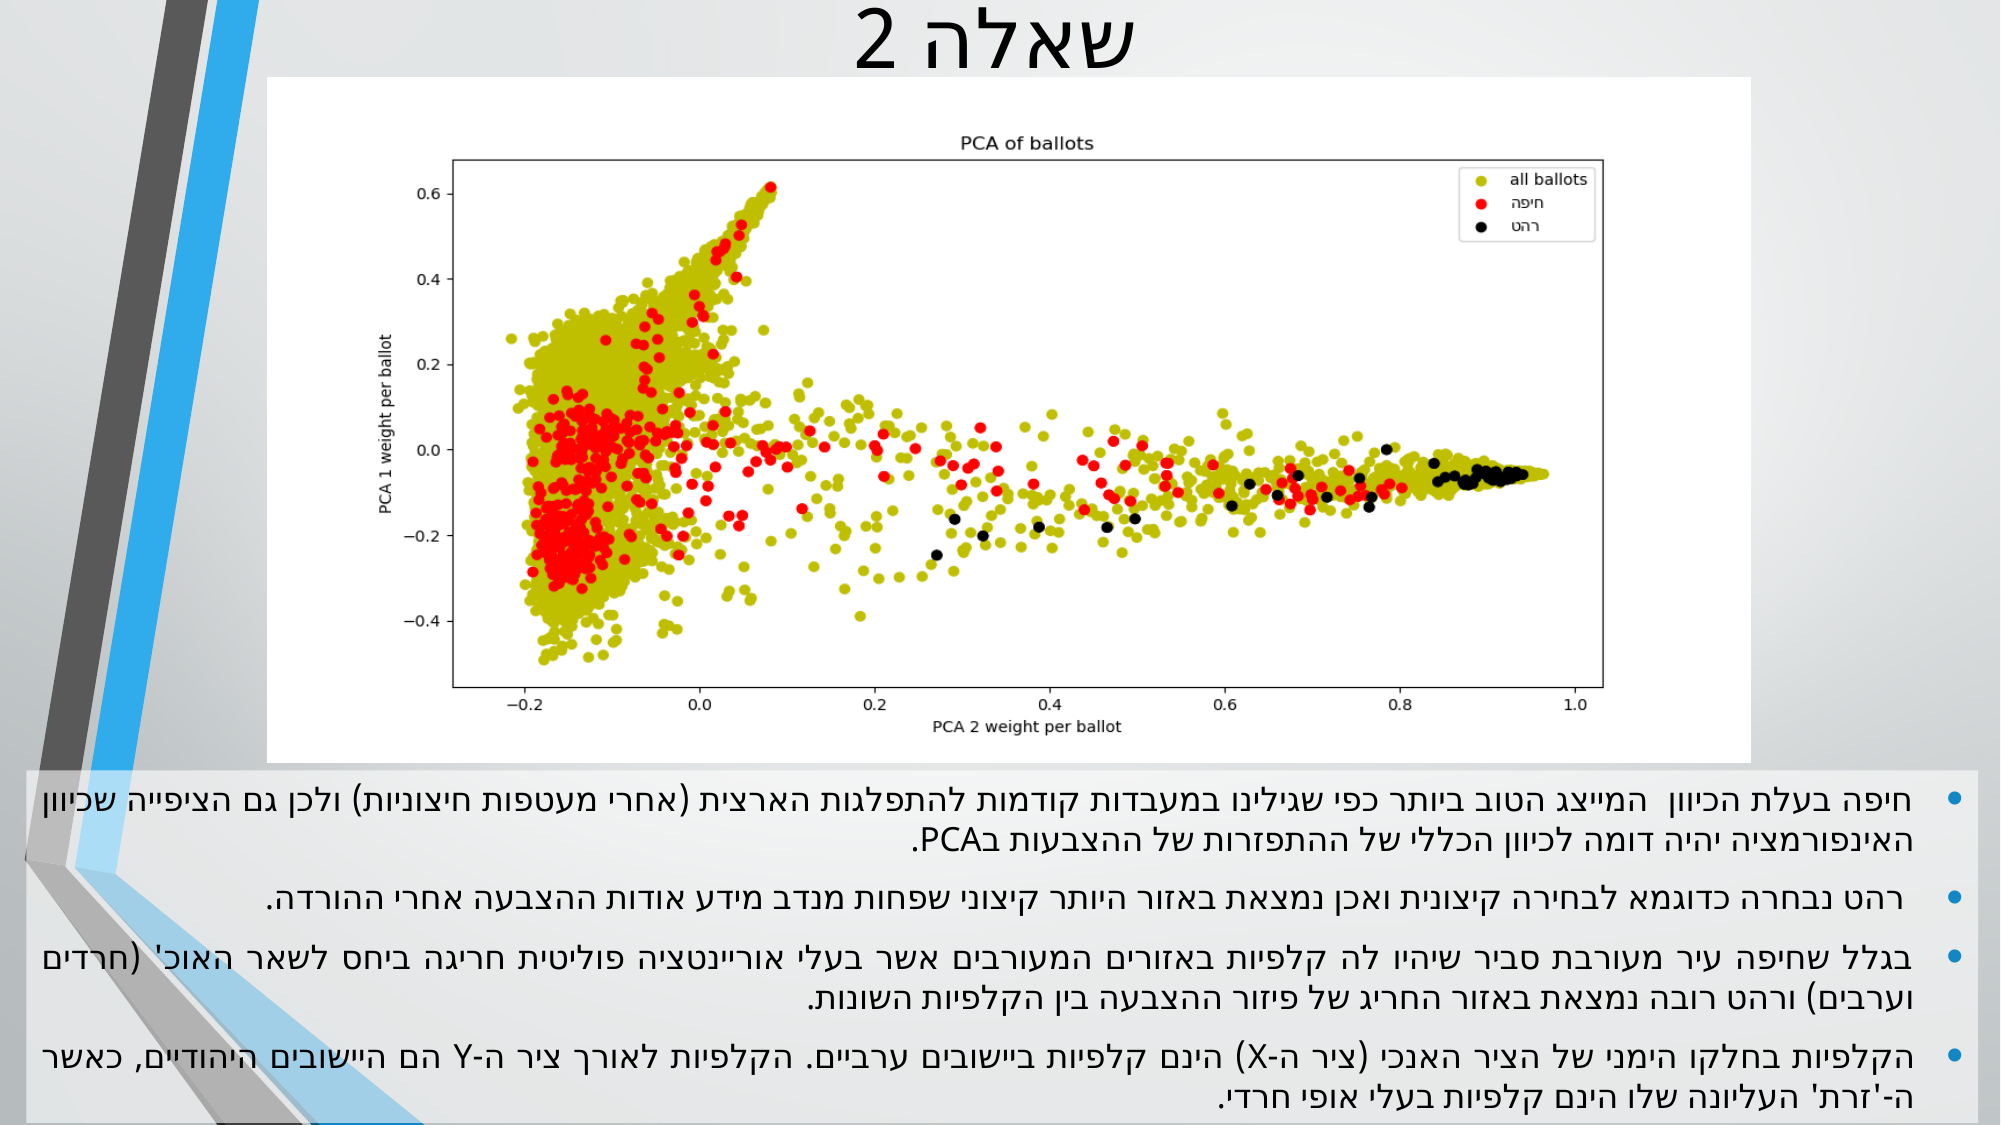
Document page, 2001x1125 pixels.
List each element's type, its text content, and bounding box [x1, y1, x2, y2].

text_box [21, 692, 1974, 1057]
text_box חיפה בעלת הכיוון המייצג הטוב ביותר כפי שגילינו במעבדות קודמות להתפלגות הארצית (אחרי מעטפות חיצוניות) ולכן גם הציפייה שכיוון האינפורמציה יהיה דומה לכיוון הכללי של ההתפזרות של ההצבעות בPCA. רהט נבחרה כדוגמא לבחירה קיצונית ואכן נמצאת באזור היותר קיצוני שפחות מנדב מידע אודות ההצבעה אחרי ההורדה. בגלל שחיפה עיר מעורבת סביר שיהיו לה קלפיות באזורים המעורבים אשר בעלי אוריינטציה פוליטית חריגה ביחס לשאר האוכ' (חרדים וערבים) ורהט רובה נמצאת באזור החריג של פיזור ההצבעה בין הקלפיות השונות. הקלפיות בחלקו הימני של הציר האנכי (ציר ה-X) הינם קלפיות ביישובים ערביים. הקלפיות לאורך ציר ה-Y הם היישובים היהודיים, כאשר ה-'זרת' העליונה שלו הינם קלפיות בעלי אופי חרדי. [26, 770, 1979, 1123]
title שאלה 2 [178, 0, 1813, 107]
picture [267, 77, 1751, 764]
